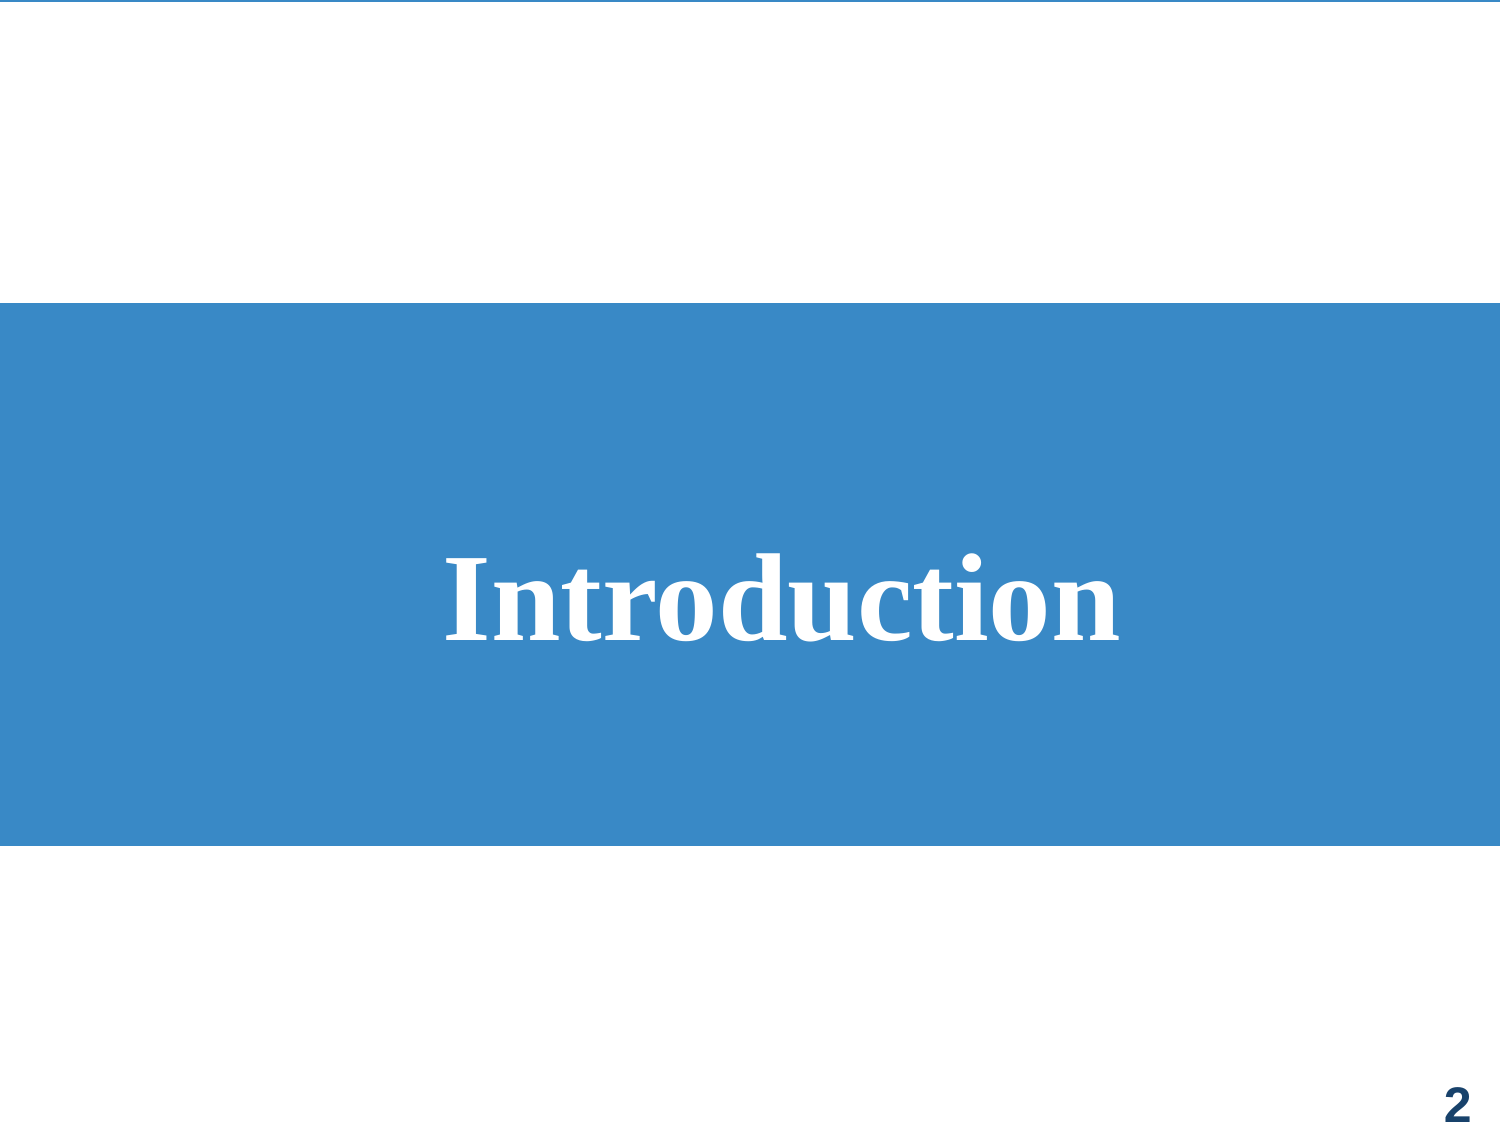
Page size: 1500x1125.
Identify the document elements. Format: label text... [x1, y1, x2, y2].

picture [0, 1, 1500, 847]
text_box ‹#› [1439, 1063, 1476, 1125]
